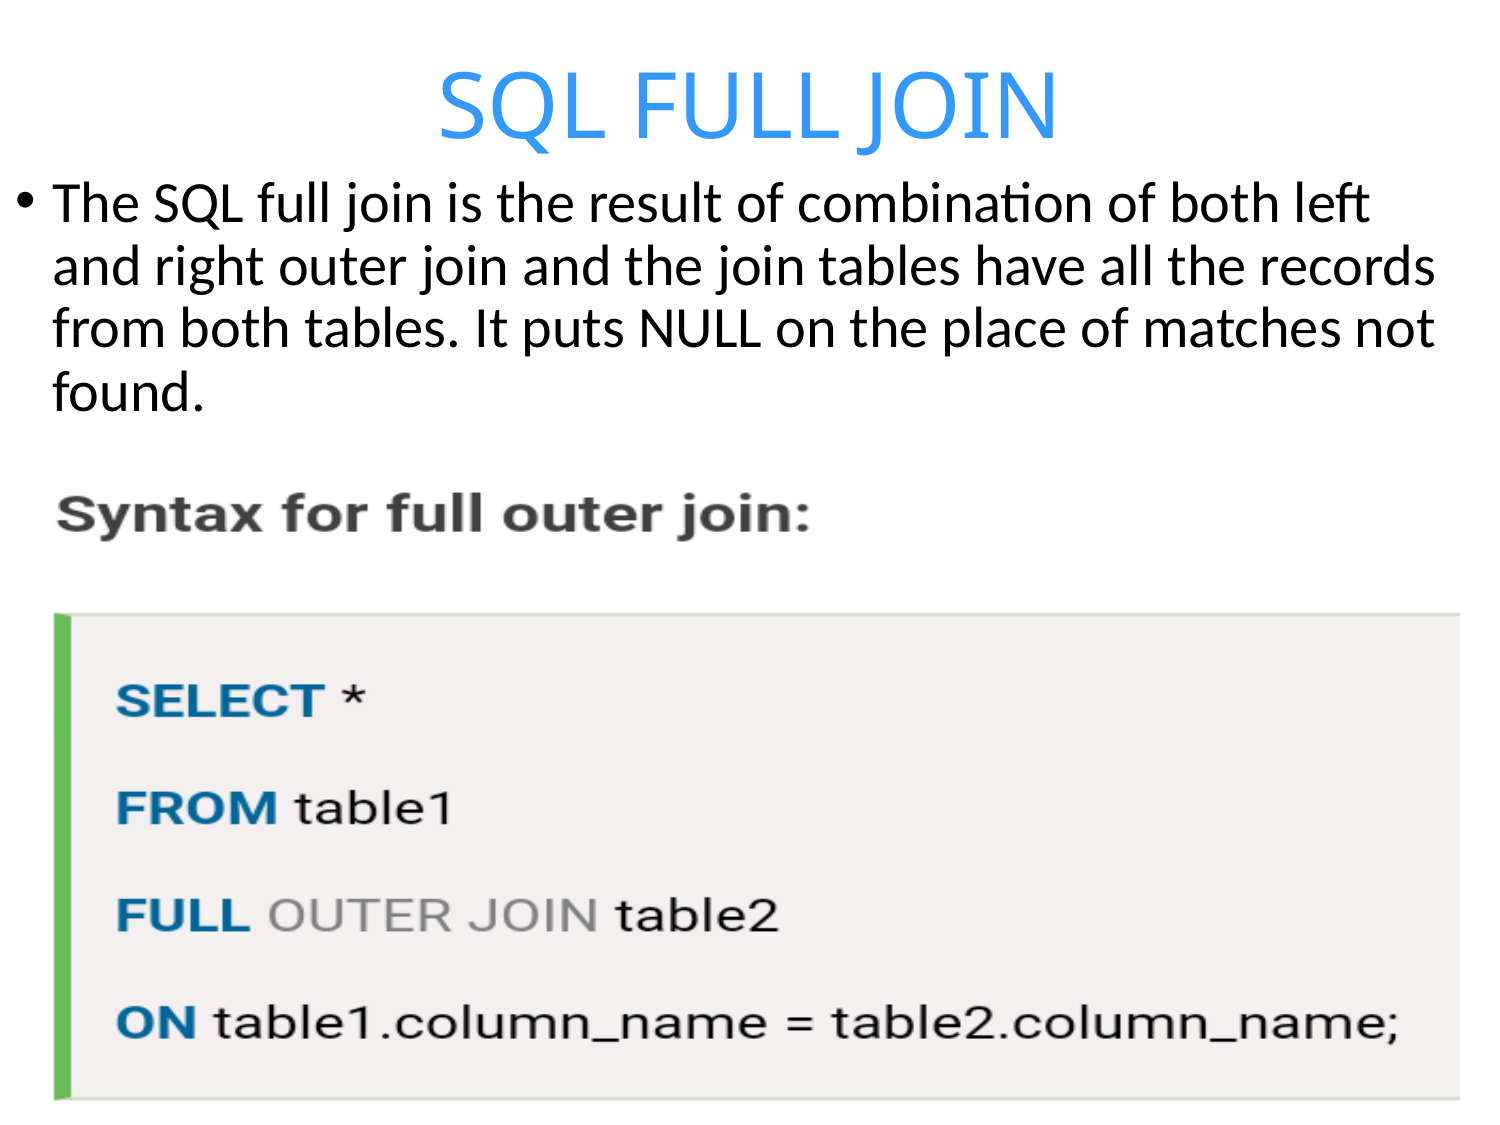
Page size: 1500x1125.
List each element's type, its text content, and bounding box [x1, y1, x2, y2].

picture [29, 454, 1460, 1112]
title SQL FULL JOIN [103, 0, 1397, 164]
list The SQL full join is the result of combination of both left and right outer join and the join tables have all the records from both tables. It puts NULL on the place of matches not found. [0, 164, 1489, 1109]
